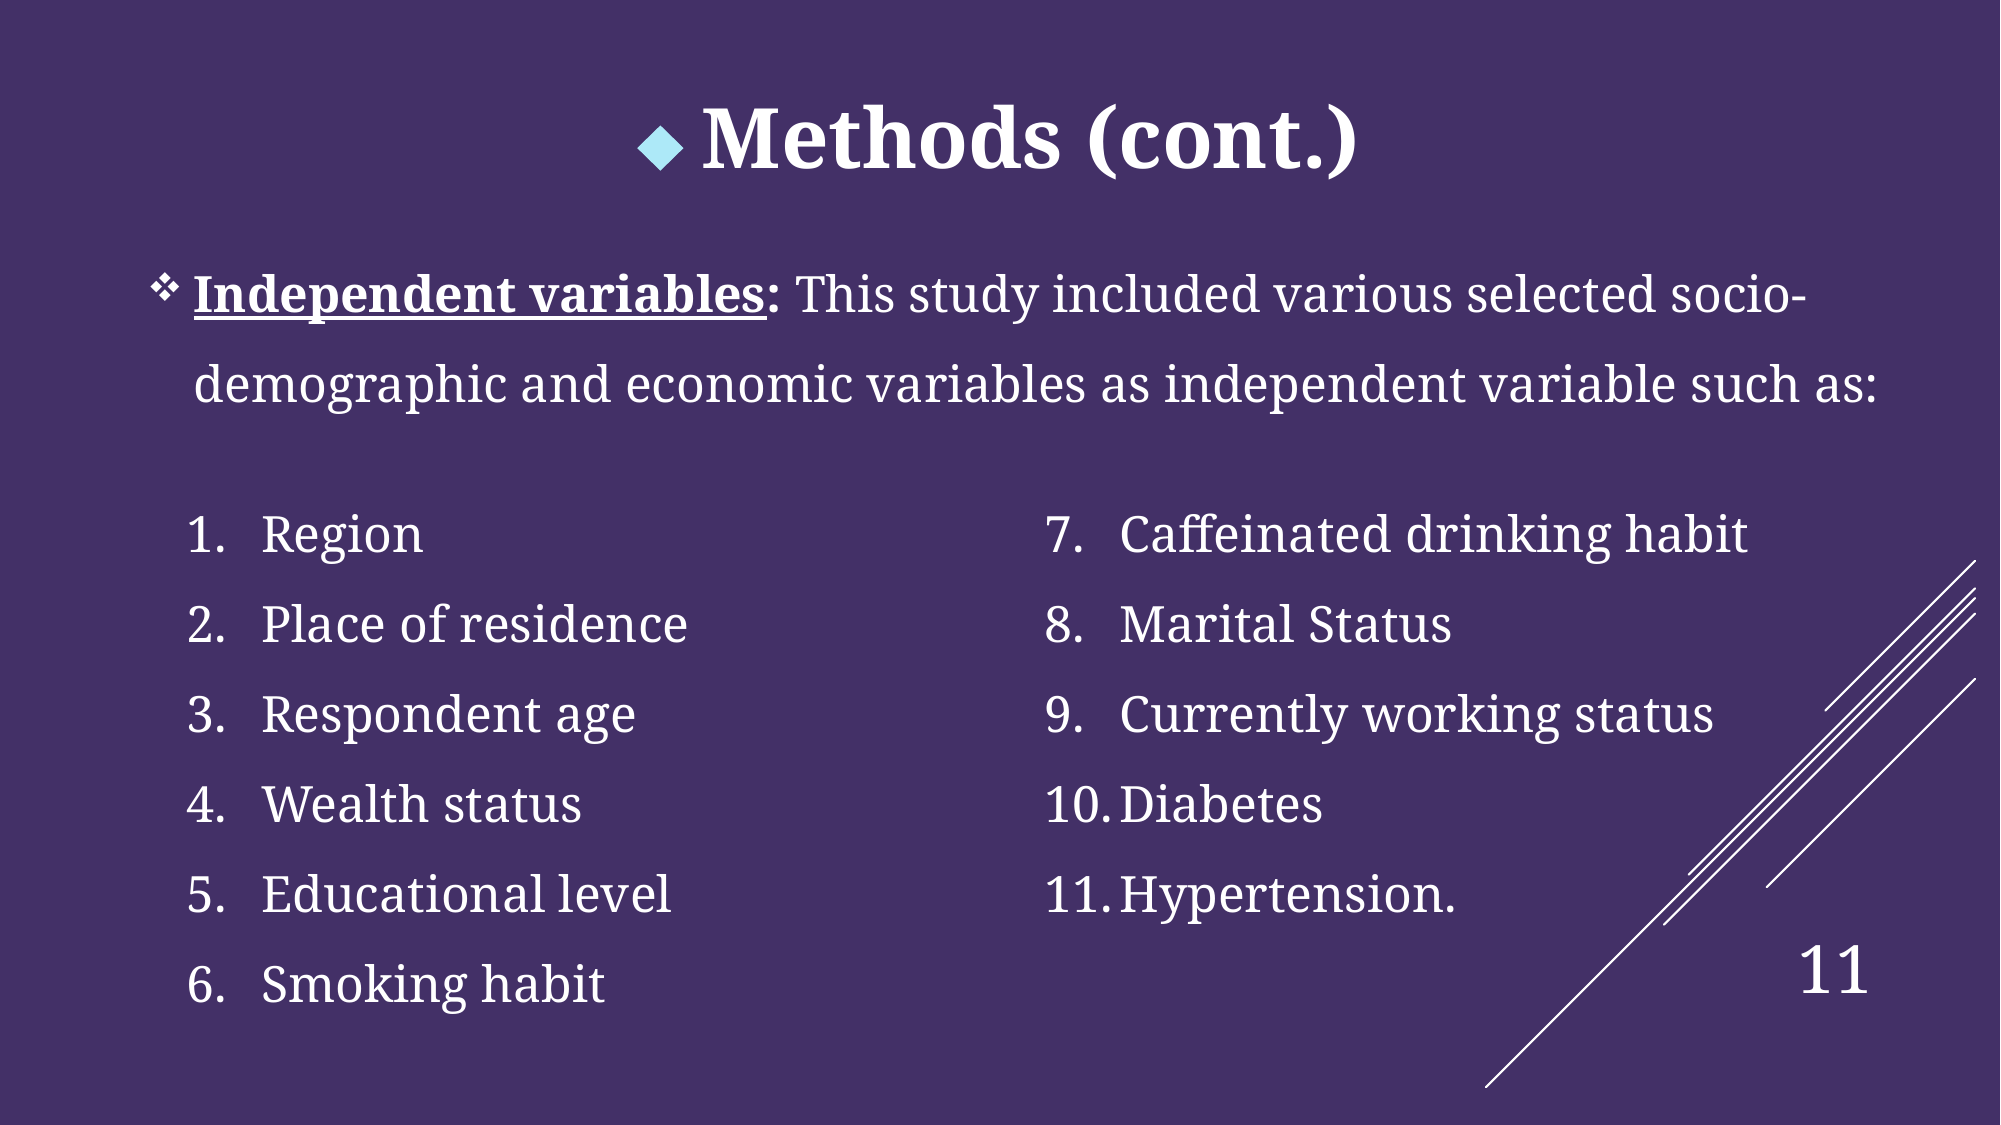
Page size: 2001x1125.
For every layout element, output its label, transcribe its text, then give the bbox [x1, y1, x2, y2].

text_box Region Place of residence Respondent age Wealth status Educational level Smoking habit Caffeinated drinking habit Marital Status Currently working status Diabetes Hypertension. [170, 432, 1919, 1053]
title  Methods (cont.) [205, 46, 1794, 224]
list Independent variables: This study included various selected socio-demographic and economic variables as independent variable such as: [132, 224, 1918, 461]
